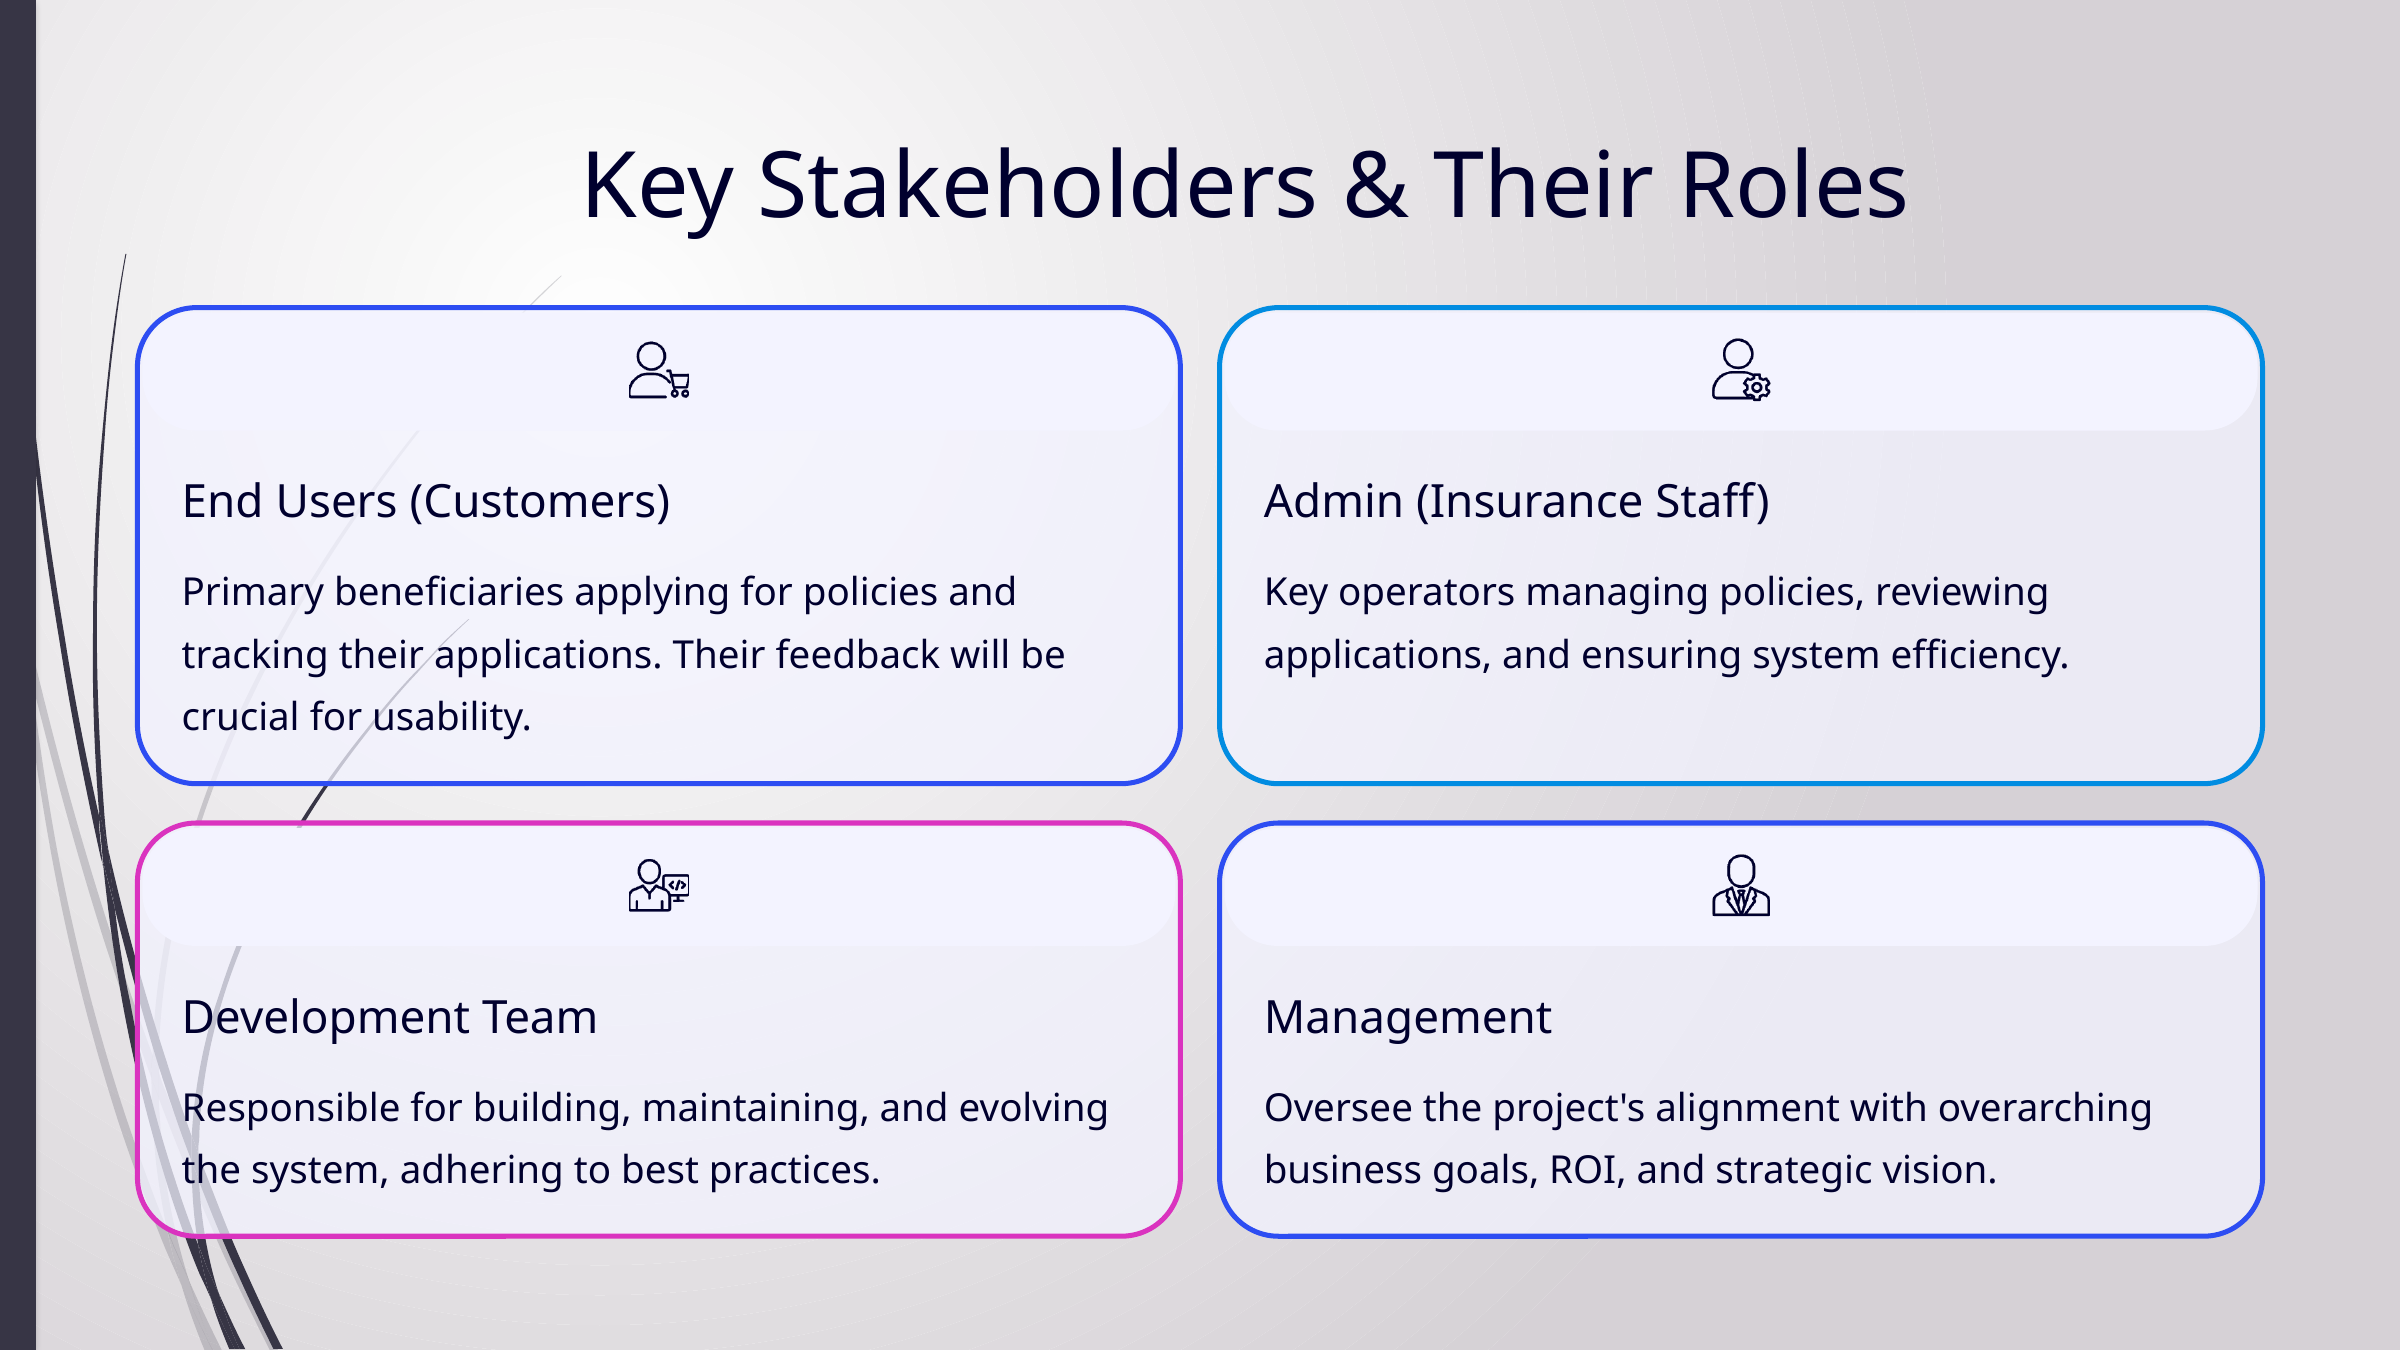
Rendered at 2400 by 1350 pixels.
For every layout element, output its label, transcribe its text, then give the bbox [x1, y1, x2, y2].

text_box [142, 312, 1176, 431]
text_box End Users (Customers) [181, 469, 664, 528]
text_box Development Team [181, 985, 644, 1043]
text_box Responsible for building, maintaining, and evolving the system, adhering to best practices. [181, 1066, 1136, 1192]
picture [629, 848, 689, 923]
picture [1711, 332, 1771, 407]
text_box Oversee the project's alignment with overarching business goals, ROI, and strategic vision. [1263, 1066, 2219, 1192]
picture [1711, 848, 1771, 923]
text_box Admin (Insurance Staff) [1263, 469, 1764, 528]
text_box Primary beneficiaries applying for policies and tracking their applications. Their feedback will be crucial for usability. [181, 550, 1136, 740]
text_box Management [1263, 985, 1726, 1043]
text_box [1219, 307, 2263, 784]
text_box [137, 822, 1181, 1237]
text_box [142, 828, 1176, 946]
text_box Key Stakeholders & Their Roles [580, 120, 1908, 237]
text_box [1219, 822, 2263, 1237]
text_box [137, 307, 1181, 784]
picture [629, 332, 689, 407]
text_box [1224, 828, 2258, 946]
text_box Key operators managing policies, reviewing applications, and ensuring system efficiency. [1263, 550, 2219, 677]
text_box [1224, 312, 2258, 431]
